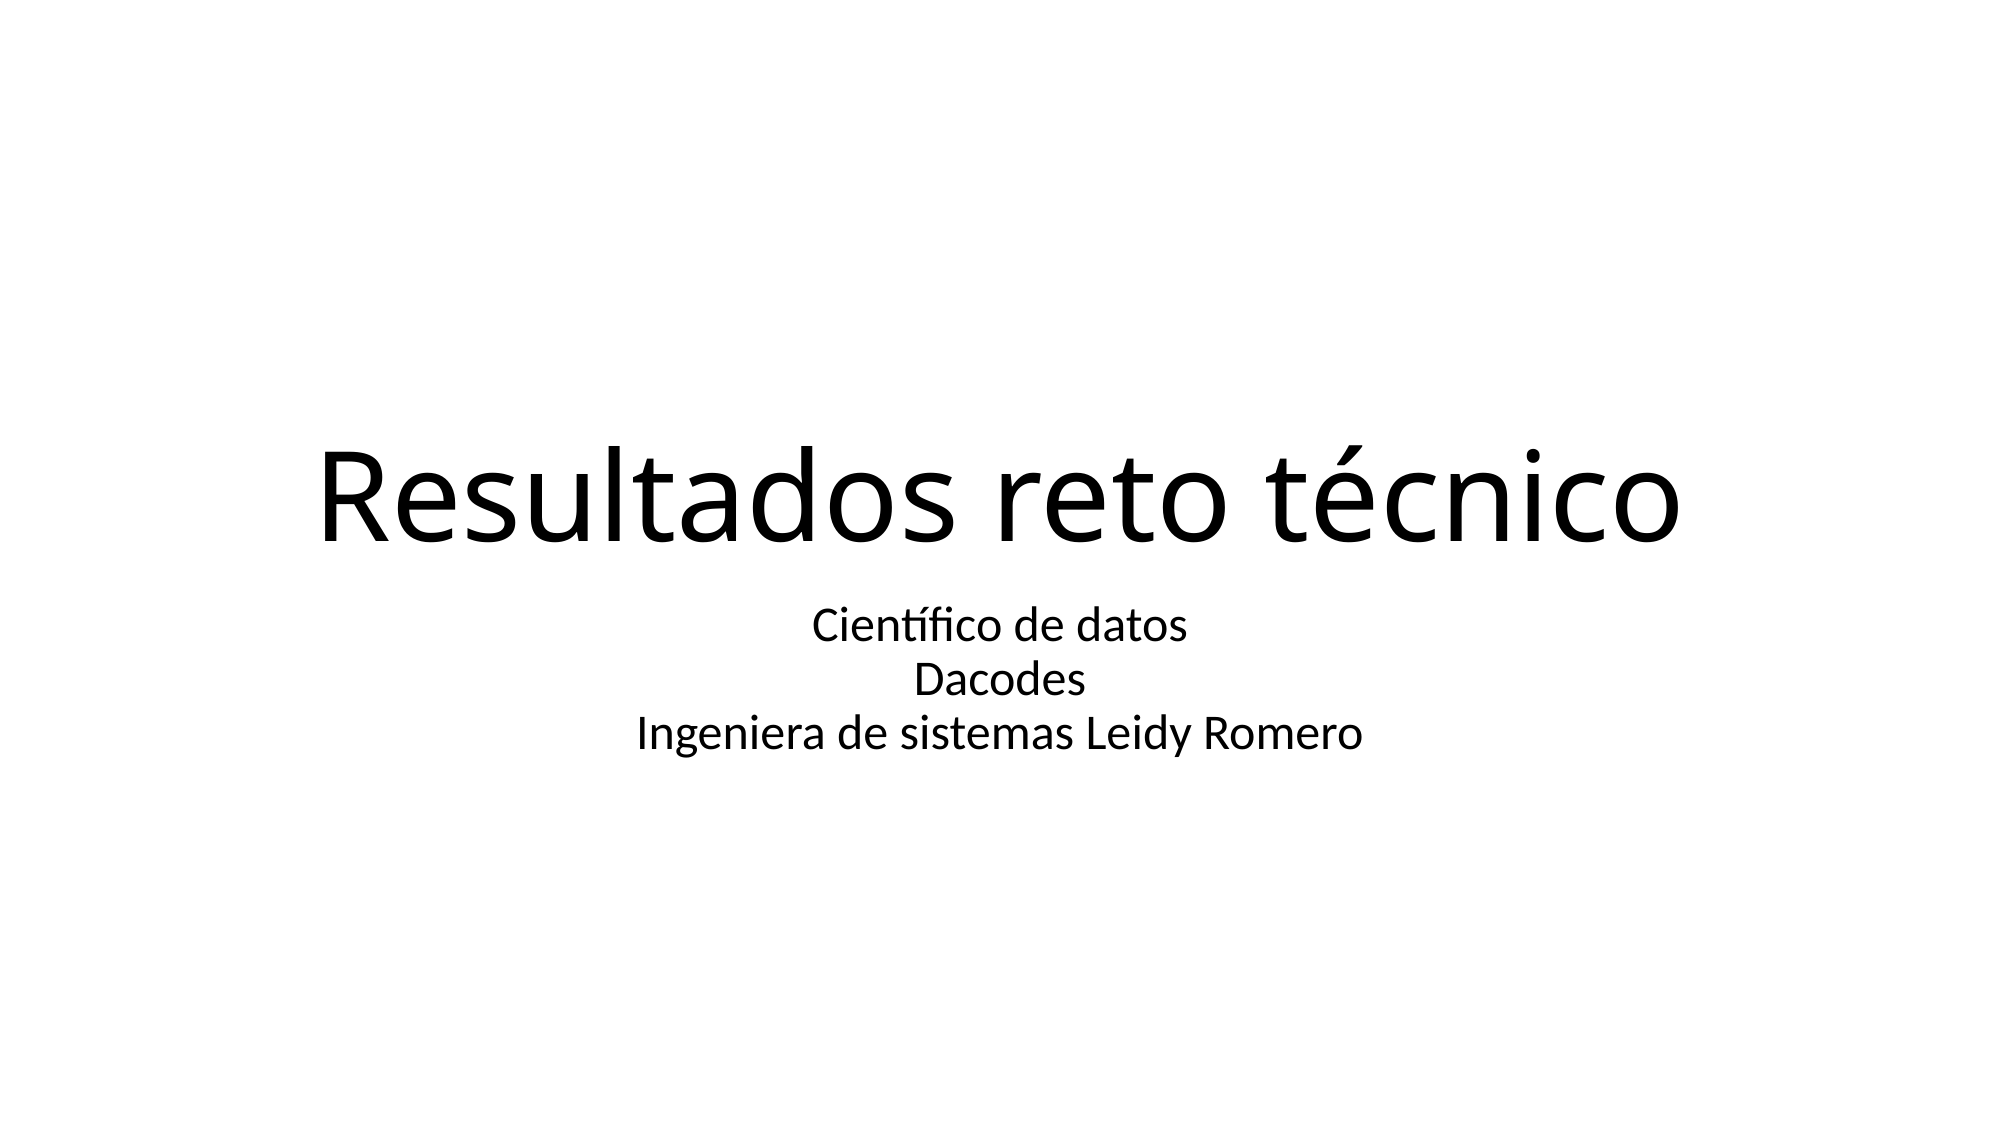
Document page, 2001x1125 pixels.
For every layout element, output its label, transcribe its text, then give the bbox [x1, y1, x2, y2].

title Resultados reto técnico [249, 184, 1750, 576]
subtitle Científico de datos Dacodes Ingeniera de sistemas Leidy Romero [249, 590, 1750, 863]
